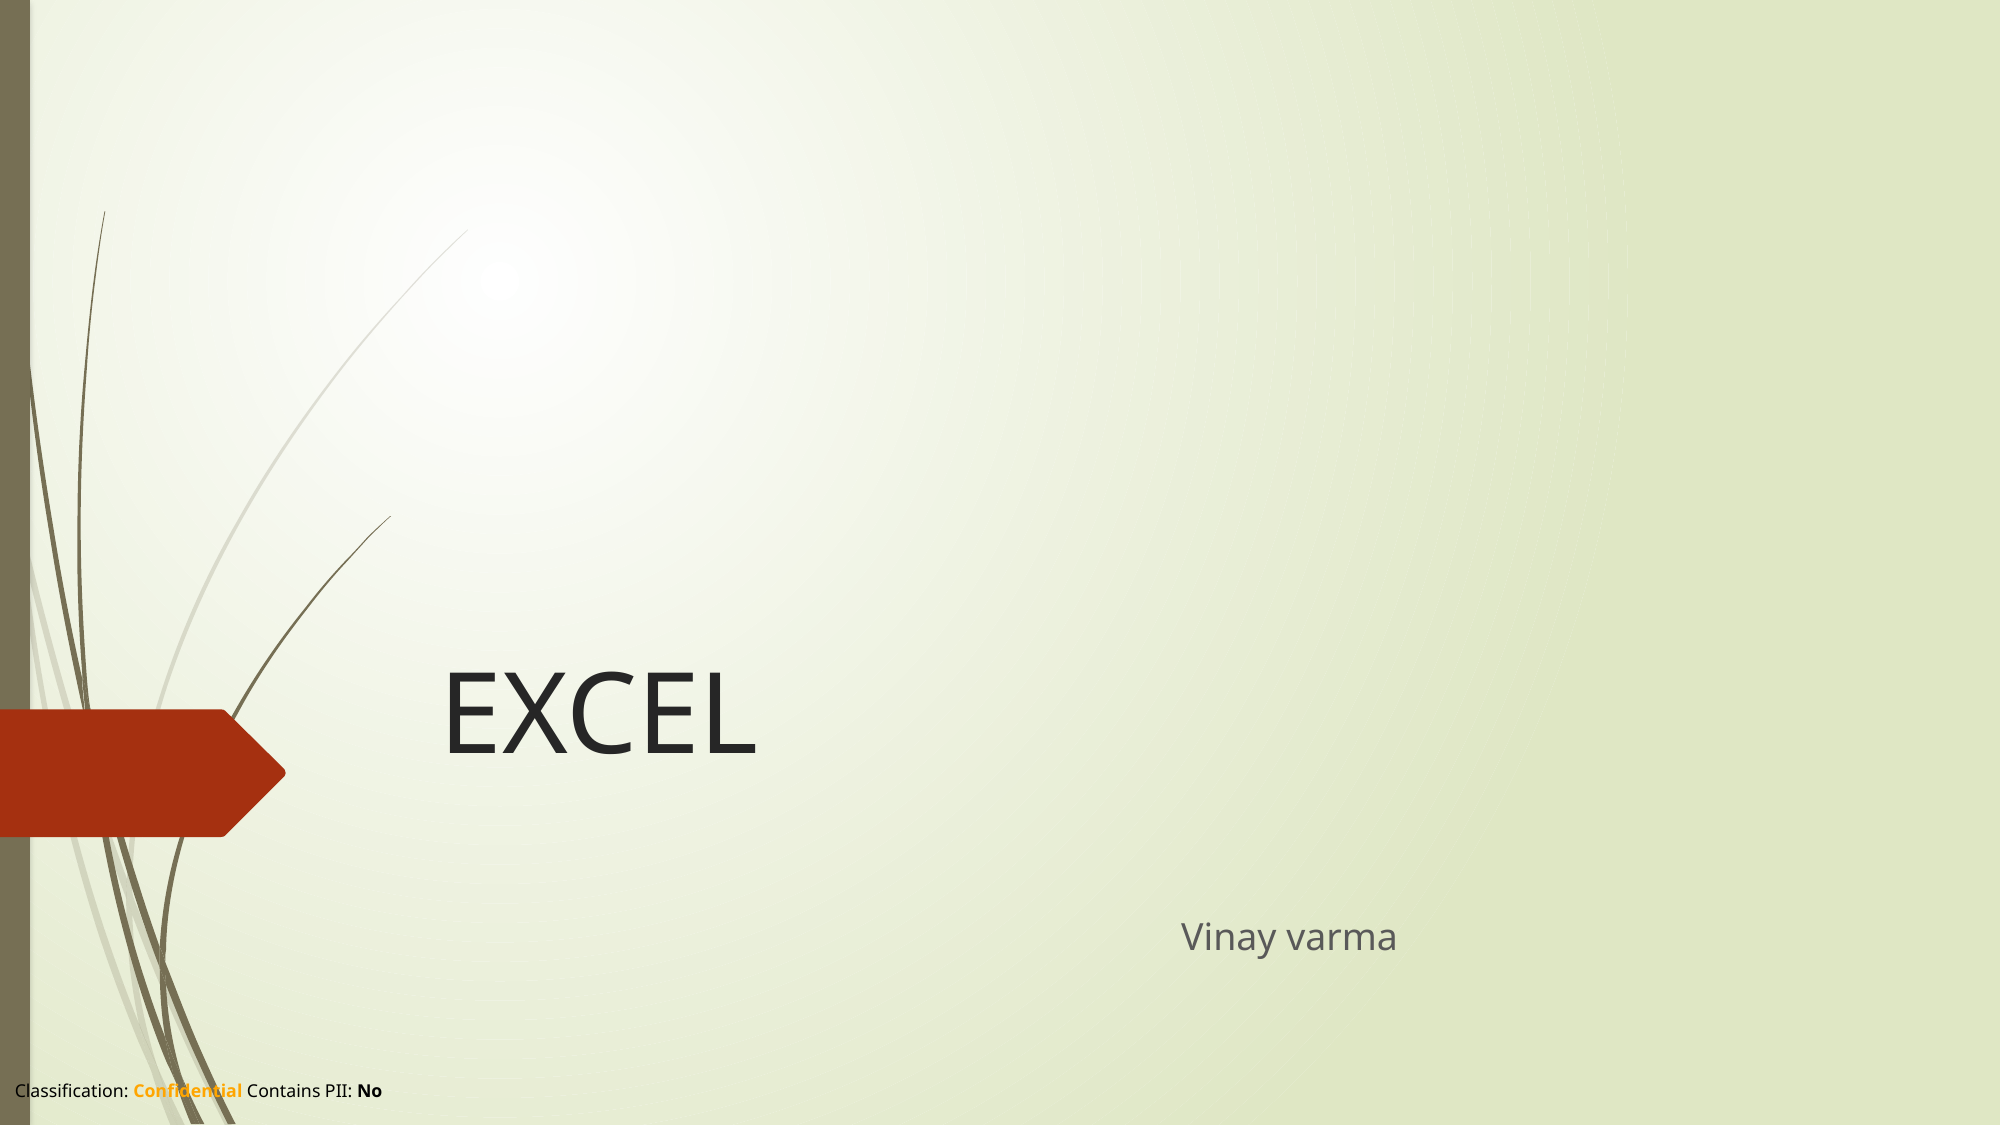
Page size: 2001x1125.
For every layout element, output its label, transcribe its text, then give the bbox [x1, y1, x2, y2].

subtitle Vinay varma [1166, 905, 1918, 994]
title EXCEL [424, 412, 1888, 784]
